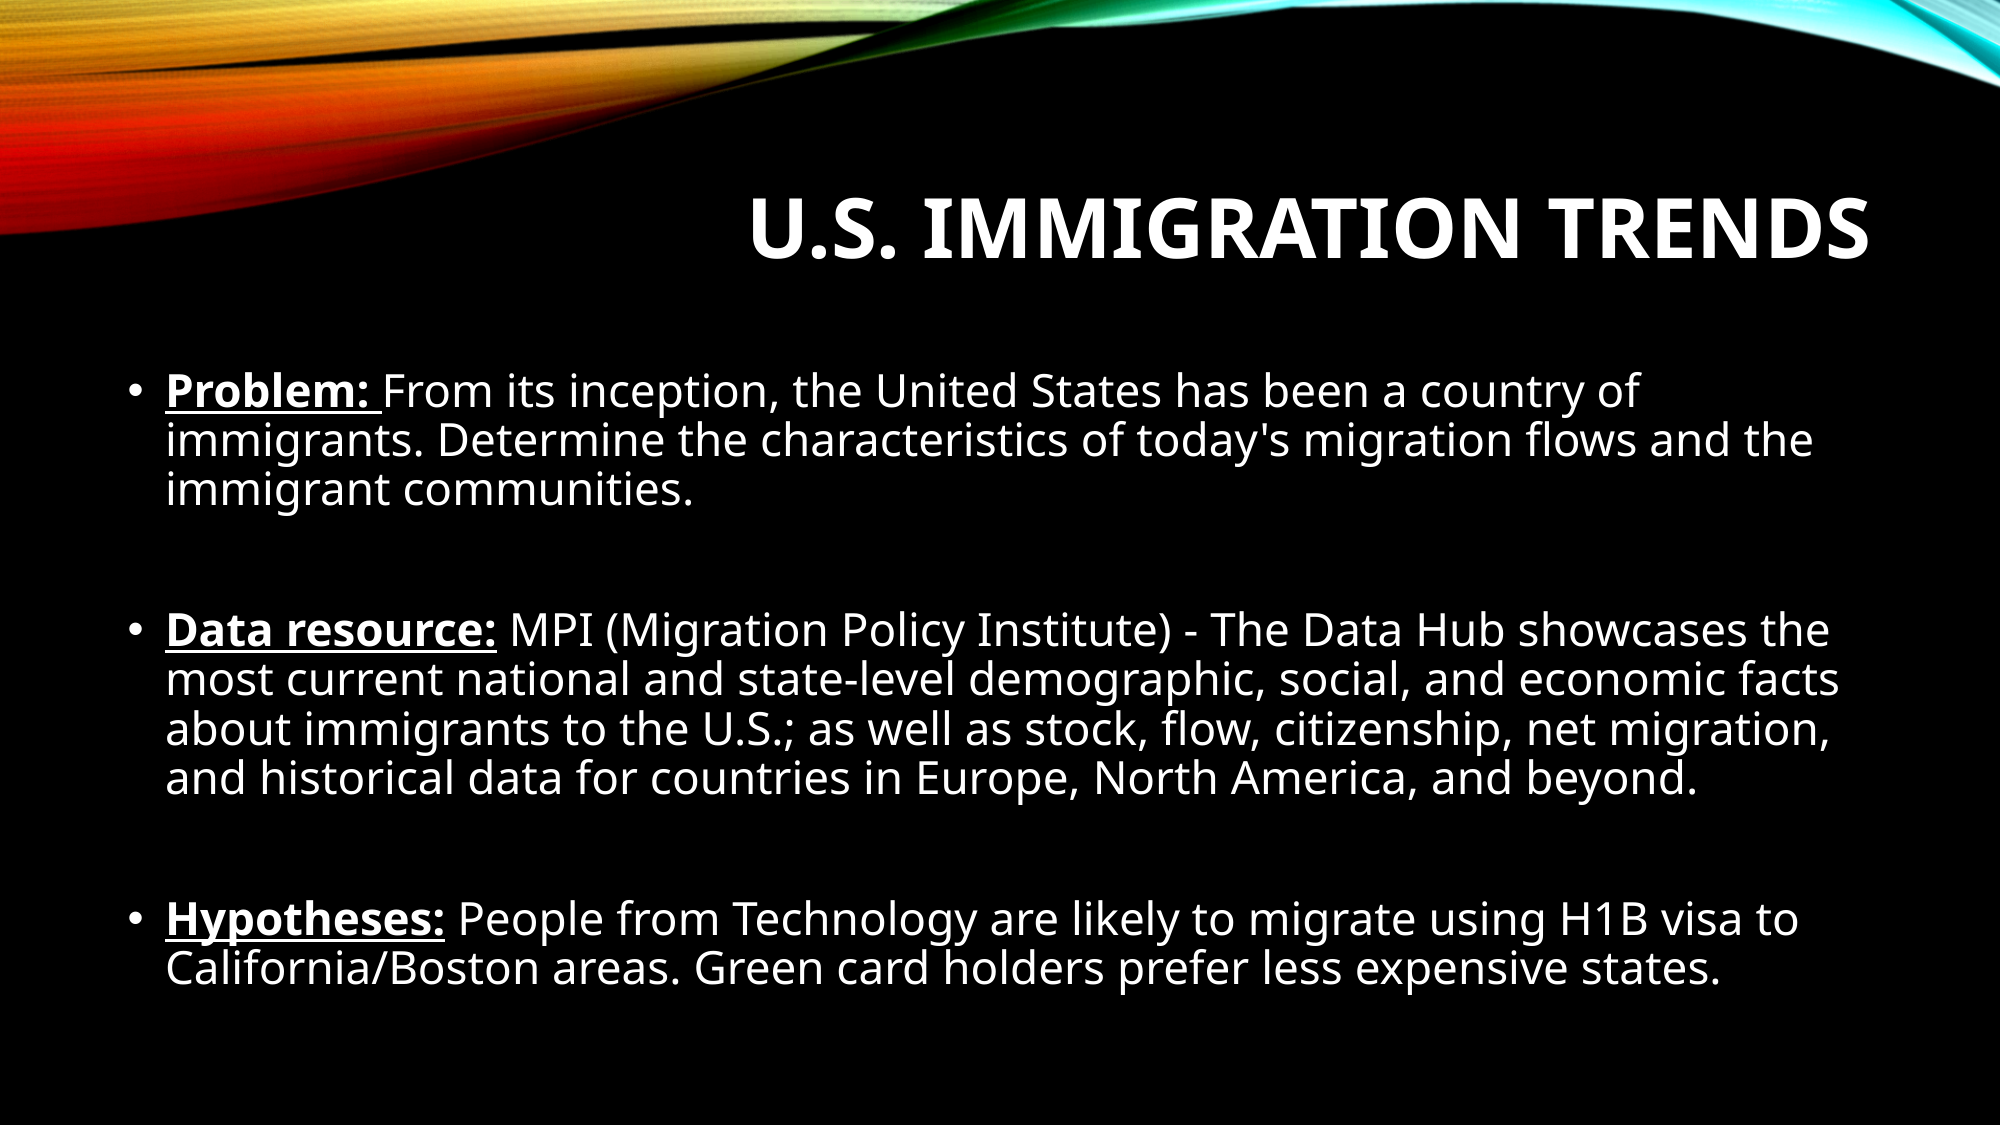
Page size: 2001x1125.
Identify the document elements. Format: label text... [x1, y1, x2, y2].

list Problem: From its inception, the United States has been a country of immigrants. Determine the characteristics of today's migration flows and the immigrant communities. Data resource: MPI (Migration Policy Institute) - The Data Hub showcases the most current national and state-level demographic, social, and economic facts about immigrants to the U.S.; as well as stock, flow, citizenship, net migration, and historical data for countries in Europe, North America, and beyond. Hypotheses: People from Technology are likely to migrate using H1B visa to California/Boston areas. Green card holders prefer less expensive states. [112, 360, 1888, 1021]
picture [0, 0, 2000, 237]
title U.S. Immigration Trends [474, 125, 1888, 338]
